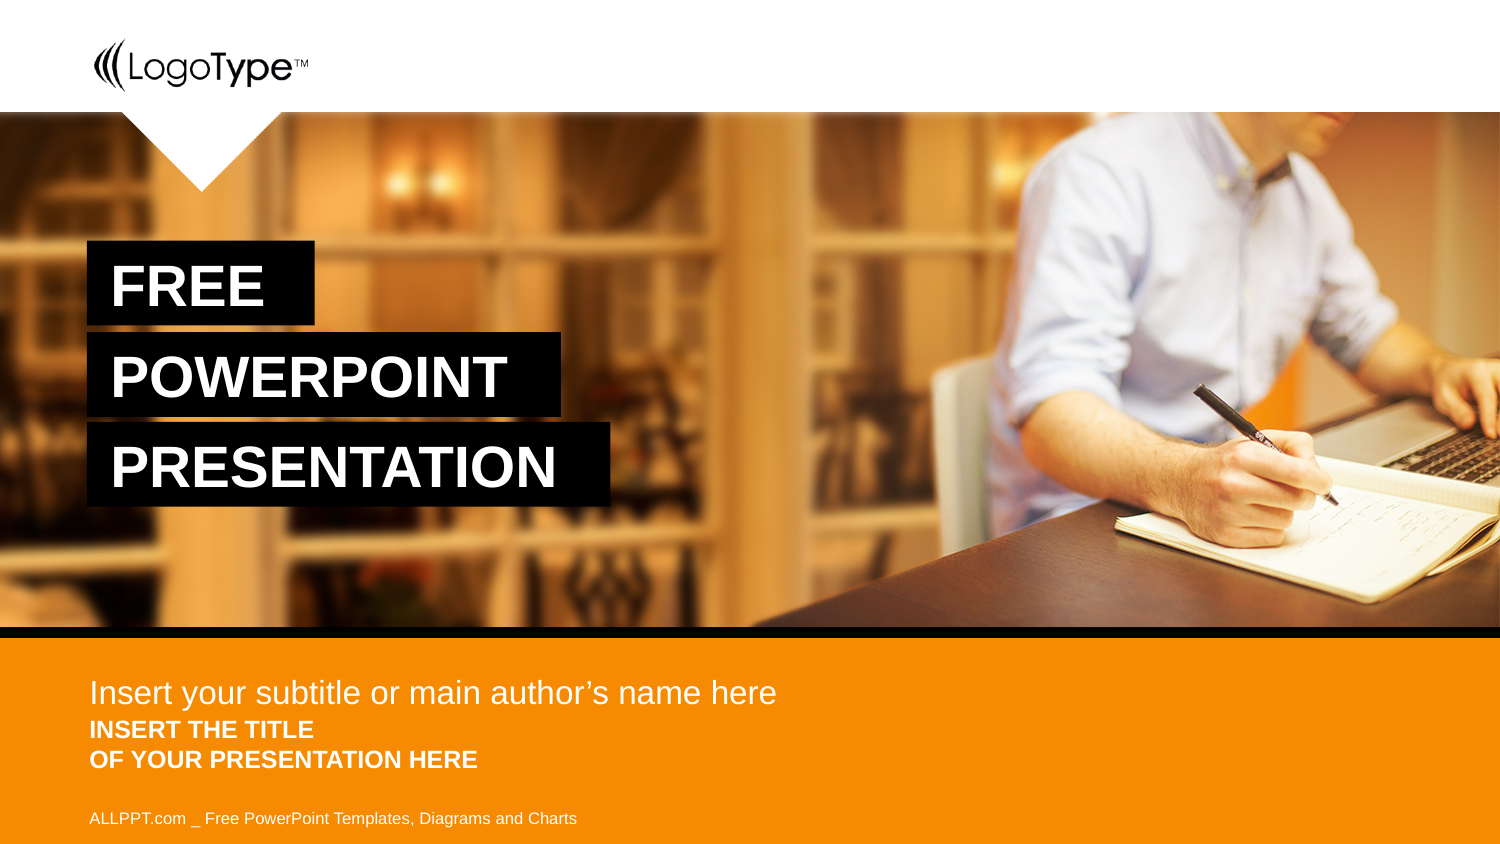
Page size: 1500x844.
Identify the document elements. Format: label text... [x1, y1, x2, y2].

picture [0, 0, 1500, 844]
text_box PRESENTATION [86, 421, 611, 507]
text_box POWERPOINT [86, 332, 561, 417]
text_box ALLPPT.com _ Free PowerPoint Templates, Diagrams and Charts [74, 800, 1500, 836]
text_box INSERT THE TITLE OF YOUR PRESENTATION HERE [74, 719, 869, 782]
text_box FREE [86, 240, 315, 326]
text_box Insert your subtitle or main author’s name here [74, 663, 869, 719]
